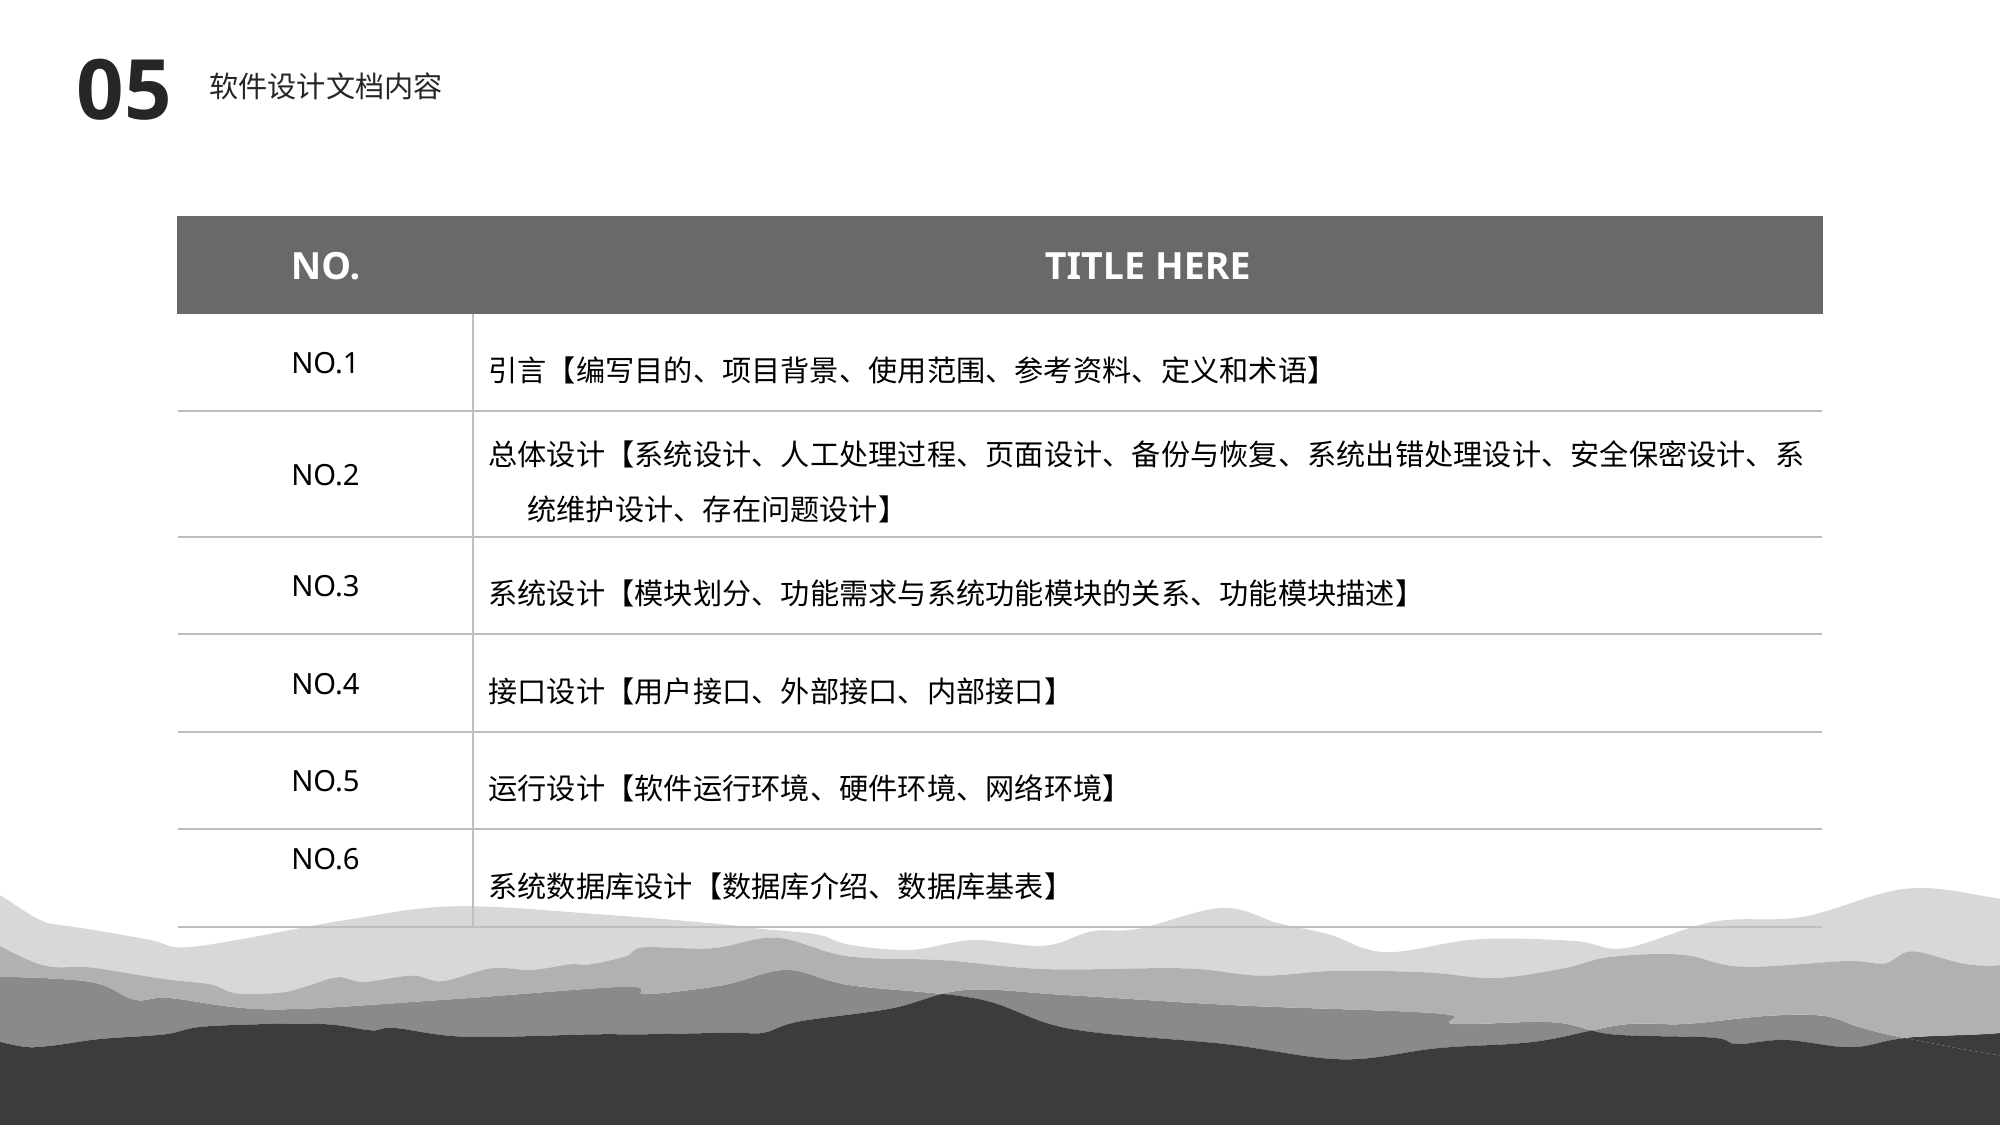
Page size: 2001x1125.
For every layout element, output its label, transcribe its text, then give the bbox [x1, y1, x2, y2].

table_cell NO.4 [178, 635, 472, 731]
table_cell 接口设计【用户接口、外部接口、内部接口】 [474, 635, 1822, 731]
table_cell NO.5 [178, 733, 472, 828]
table_cell 运行设计【软件运行环境、硬件环境、网络环境】 [474, 733, 1822, 828]
table_cell NO.6 [178, 830, 472, 926]
table_cell NO.2 [178, 412, 472, 536]
table_cell NO.3 [178, 538, 472, 633]
table_cell NO.1 [178, 314, 472, 410]
table_header TITLE HERE [473, 217, 1822, 314]
table_cell 系统设计【模块划分、功能需求与系统功能模块的关系、功能模块描述】 [474, 538, 1822, 633]
table_header NO. [178, 217, 473, 314]
list 软件设计文档内容 [194, 60, 501, 116]
list 05 [61, 39, 195, 137]
table_cell 总体设计【系统设计、人工处理过程、页面设计、备份与恢复、系统出错处理设计、安全保密设计、系 统维护设计、存在问题设计】 [474, 412, 1822, 536]
table_cell 引言【编写目的、项目背景、使用范围、参考资料、定义和术语】 [474, 314, 1822, 410]
table_cell 系统数据库设计【数据库介绍、数据库基表】 [474, 830, 1822, 926]
